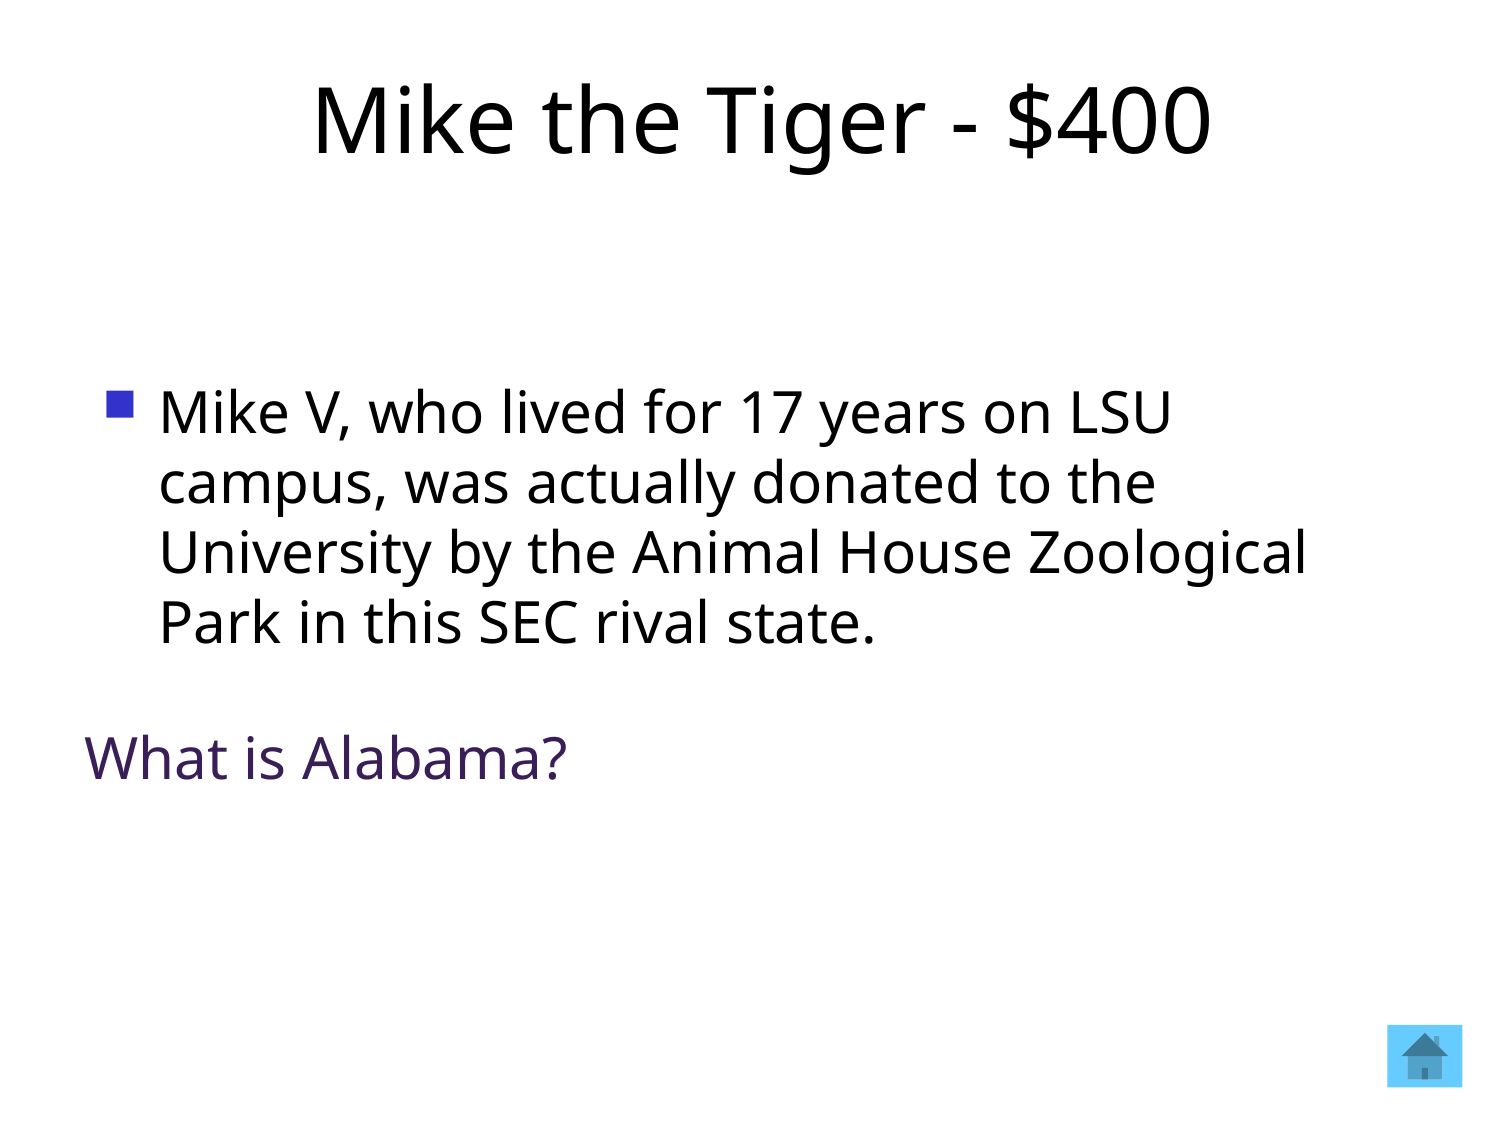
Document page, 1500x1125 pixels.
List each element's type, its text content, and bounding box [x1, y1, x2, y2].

text_box [1387, 1024, 1463, 1088]
text_box What is Alabama? [76, 712, 1383, 863]
title Mike the Tiger - $400 [87, 34, 1438, 199]
list Mike V, who lived for 17 years on LSU campus, was actually donated to the University by the Animal House Zoological Park in this SEC rival state. [87, 367, 1394, 688]
